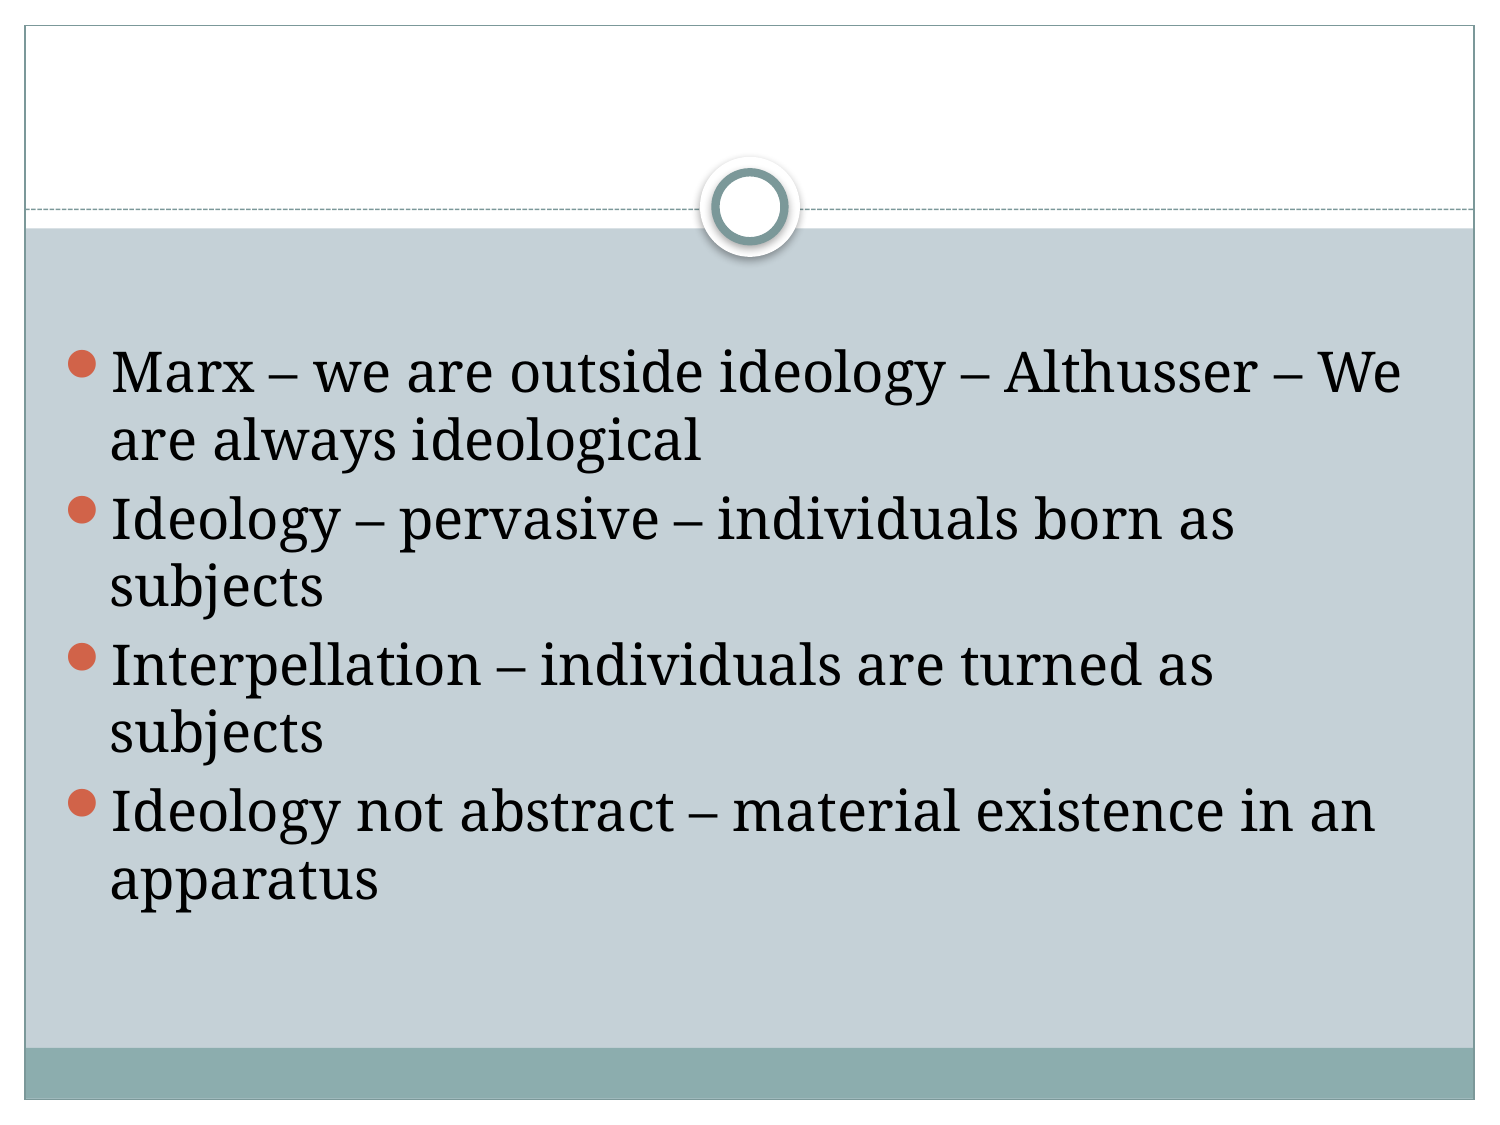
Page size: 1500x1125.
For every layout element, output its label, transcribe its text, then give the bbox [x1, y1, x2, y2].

list Marx – we are outside ideology – Althusser – We are always ideological Ideology – pervasive – individuals born as subjects Interpellation – individuals are turned as subjects Ideology not abstract – material existence in an apparatus [49, 250, 1445, 1001]
